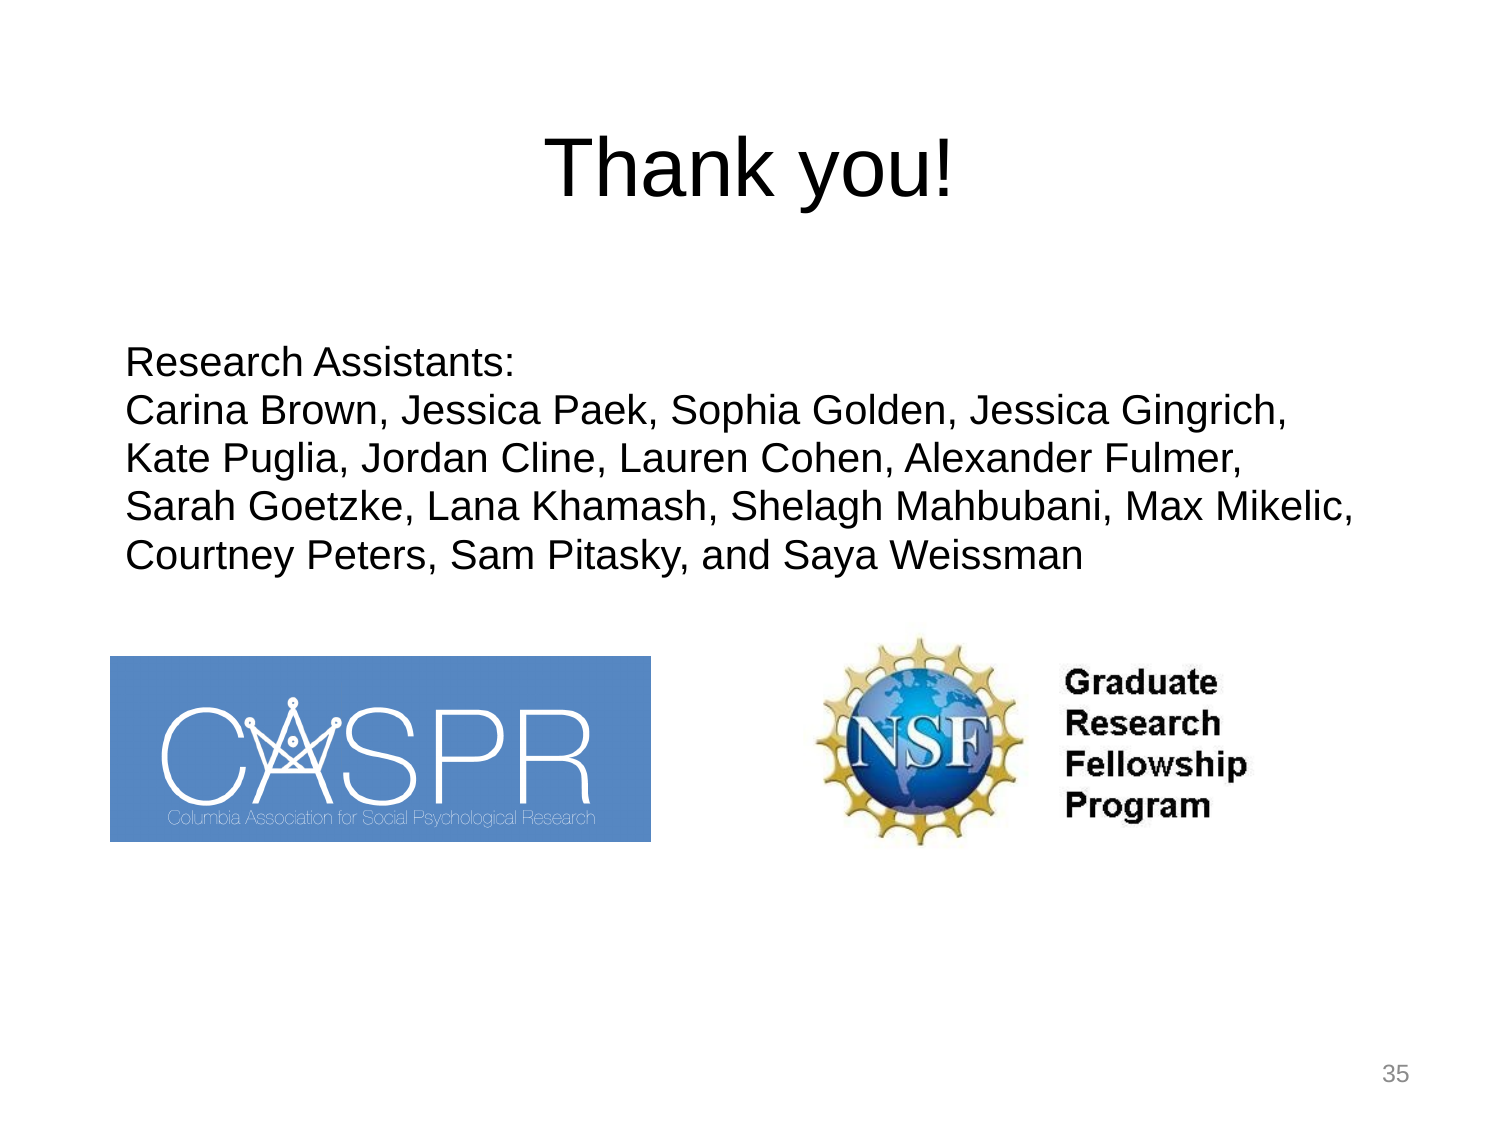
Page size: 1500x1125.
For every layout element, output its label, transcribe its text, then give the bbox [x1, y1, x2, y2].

title Thank you! [75, 80, 1425, 246]
slide_number 35 [1074, 1042, 1425, 1103]
picture [803, 611, 1294, 873]
picture [109, 655, 651, 843]
text_box Research Assistants: Carina Brown, Jessica Paek, Sophia Golden, Jessica Gingrich, Kate Puglia, Jordan Cline, Lauren Cohen, Alexander Fulmer, Sarah Goetzke, Lana Khamash, Shelagh Mahbubani, Max Mikelic, Courtney Peters, Sam Pitasky, and Saya Weissman [110, 336, 1485, 630]
